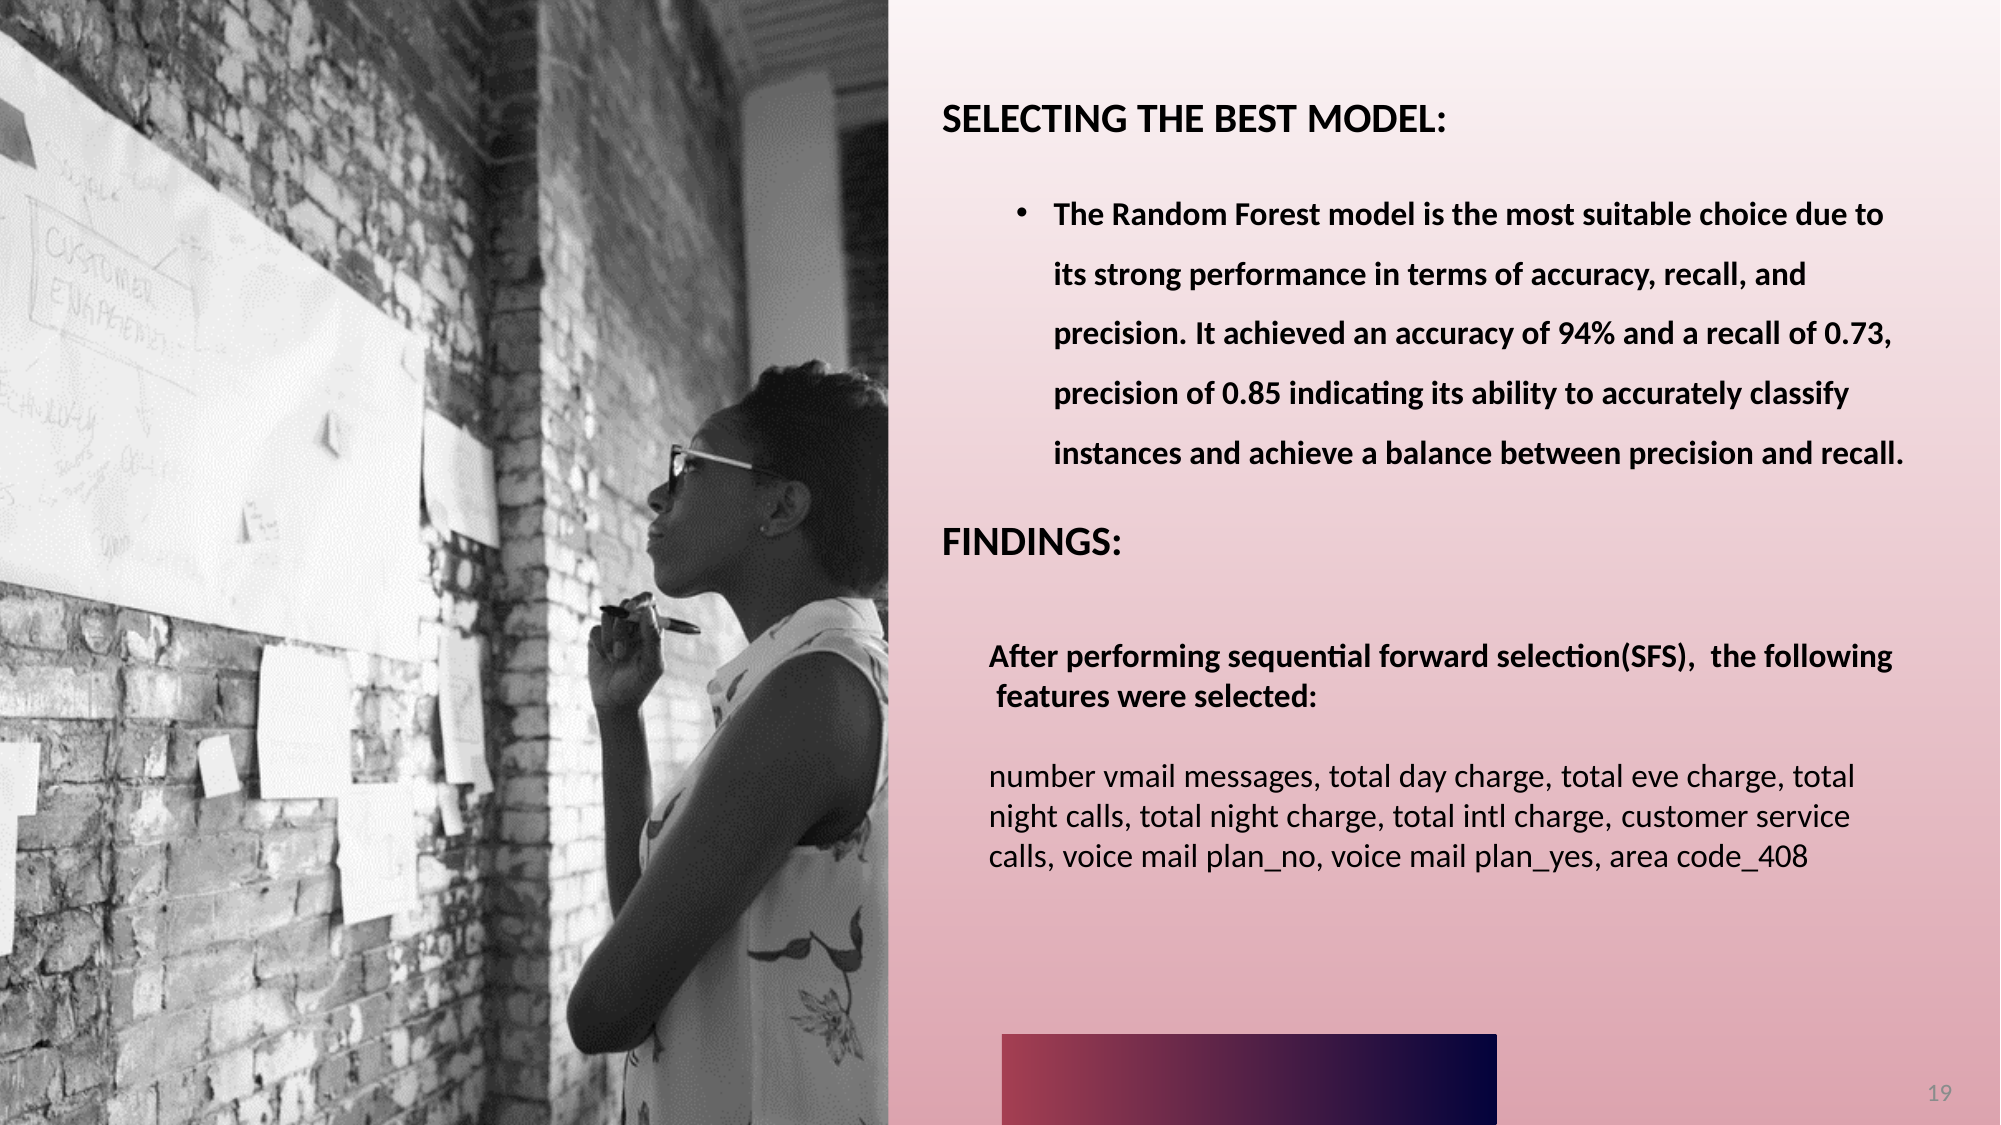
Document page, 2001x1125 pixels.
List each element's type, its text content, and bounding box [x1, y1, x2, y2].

title Selecting the best model: [927, 58, 1530, 146]
picture [0, 0, 889, 1125]
slide_number 19 [1894, 1061, 1968, 1121]
list The Random Forest model is the most suitable choice due to its strong performance in terms of accuracy, recall, and precision. It achieved an accuracy of 94% and a recall of 0.73, precision of 0.85 indicating its ability to accurately classify instances and achieve a balance between precision and recall. [1000, 164, 1931, 525]
text_box After performing sequential forward selection(SFS), the following features were selected: number vmail messages, total day charge, total eve charge, total night calls, total night charge, total intl charge, customer service calls, voice mail plan_no, voice mail plan_yes, area code_408 [974, 626, 1916, 972]
text_box Findings: [927, 481, 1895, 569]
